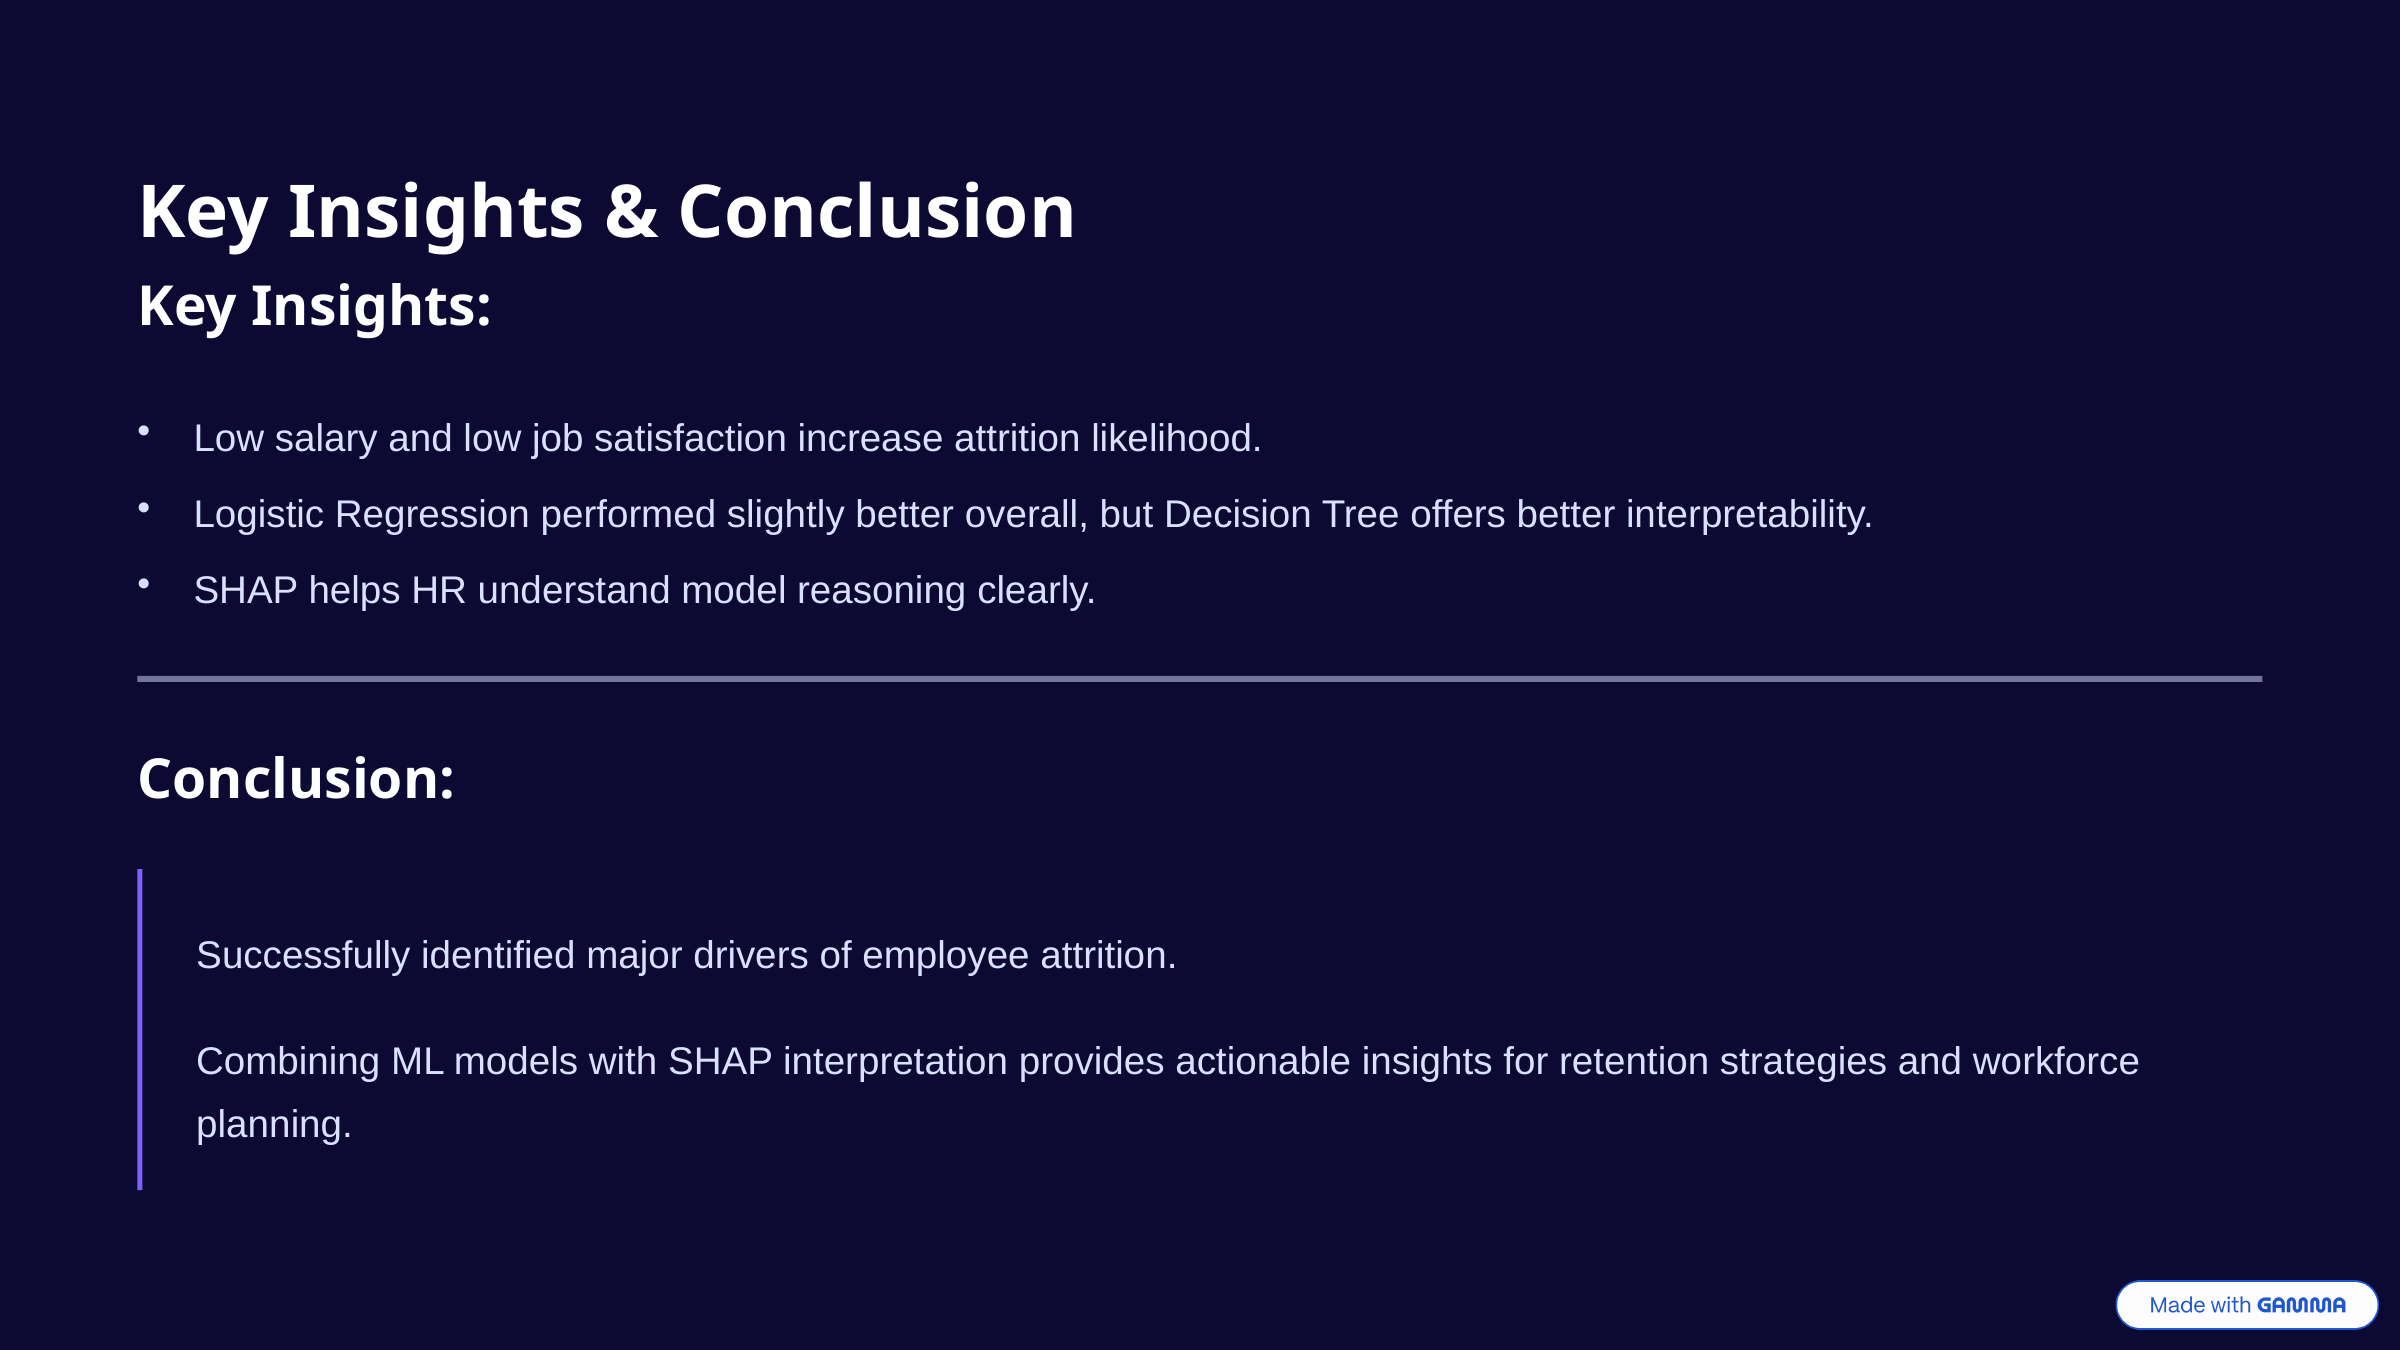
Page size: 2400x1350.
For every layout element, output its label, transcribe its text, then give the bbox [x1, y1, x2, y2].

picture [2106, 1271, 2389, 1339]
text_box Low salary and low job satisfaction increase attrition likelihood. [137, 396, 2263, 459]
text_box Combining ML models with SHAP interpretation provides actionable insights for retention strategies and workforce planning. [196, 1020, 2263, 1146]
text_box [137, 869, 143, 1191]
text_box Logistic Regression performed slightly better overall, but Decision Tree offers better interpretability. [137, 472, 2263, 536]
text_box Key Insights: [137, 267, 692, 338]
text_box SHAP helps HR understand model reasoning clearly. [137, 549, 2263, 612]
text_box Key Insights & Conclusion [137, 159, 1167, 253]
text_box [137, 675, 2263, 682]
text_box Conclusion: [137, 740, 692, 811]
text_box Successfully identified major drivers of employee attrition. [196, 913, 2263, 977]
